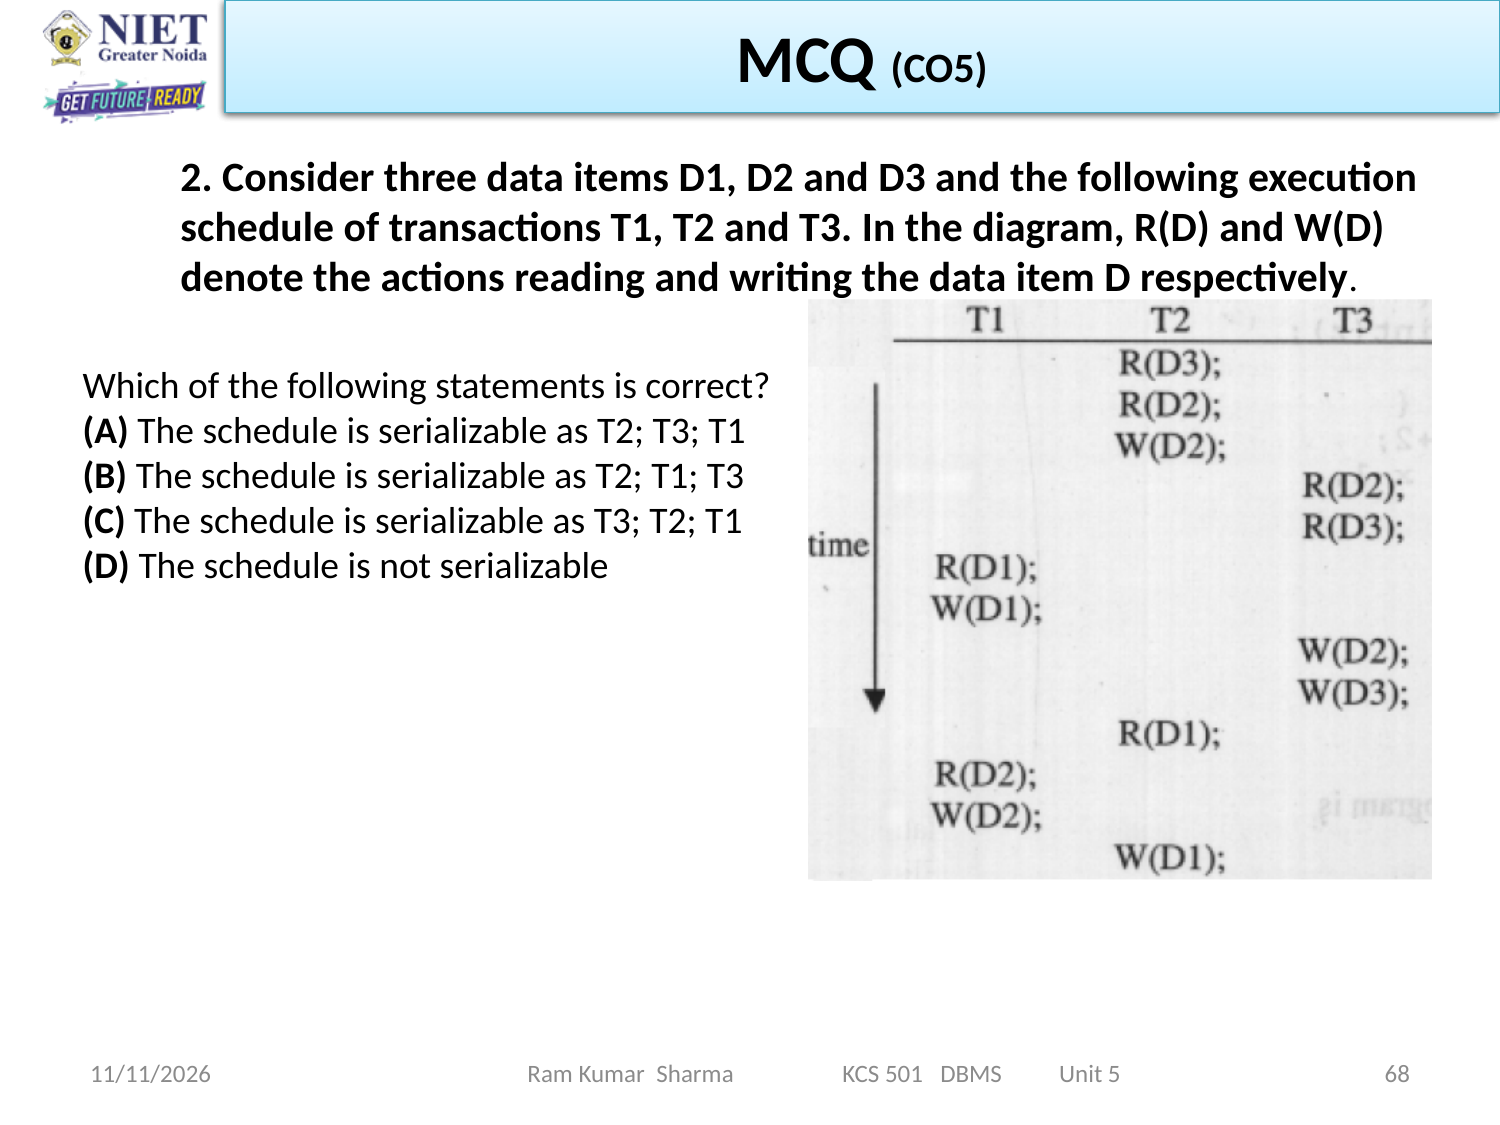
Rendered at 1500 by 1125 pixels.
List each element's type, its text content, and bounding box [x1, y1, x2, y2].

footer Ram Kumar Sharma KCS 501 DBMS Unit 5 [412, 1042, 1074, 1103]
text_box Which of the following statements is correct? (A) The schedule is serializable as T2; T3; T1 (B) The schedule is serializable as T2; T1; T3 (C) The schedule is serializable as T3; T2; T1 (D) The schedule is not serializable [67, 353, 797, 594]
text_box 2. Consider three data items D1, D2 and D3 and the following execution schedule of transactions T1, T2 and T3. In the diagram, R(D) and W(D) denote the actions reading and writing the data item D respectively. [165, 142, 1473, 533]
slide_number 68 [1074, 1042, 1425, 1103]
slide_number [75, 1042, 412, 1103]
picture [808, 298, 1432, 881]
picture [5, 0, 244, 134]
text_box MCQ (CO5) [224, 0, 1500, 113]
